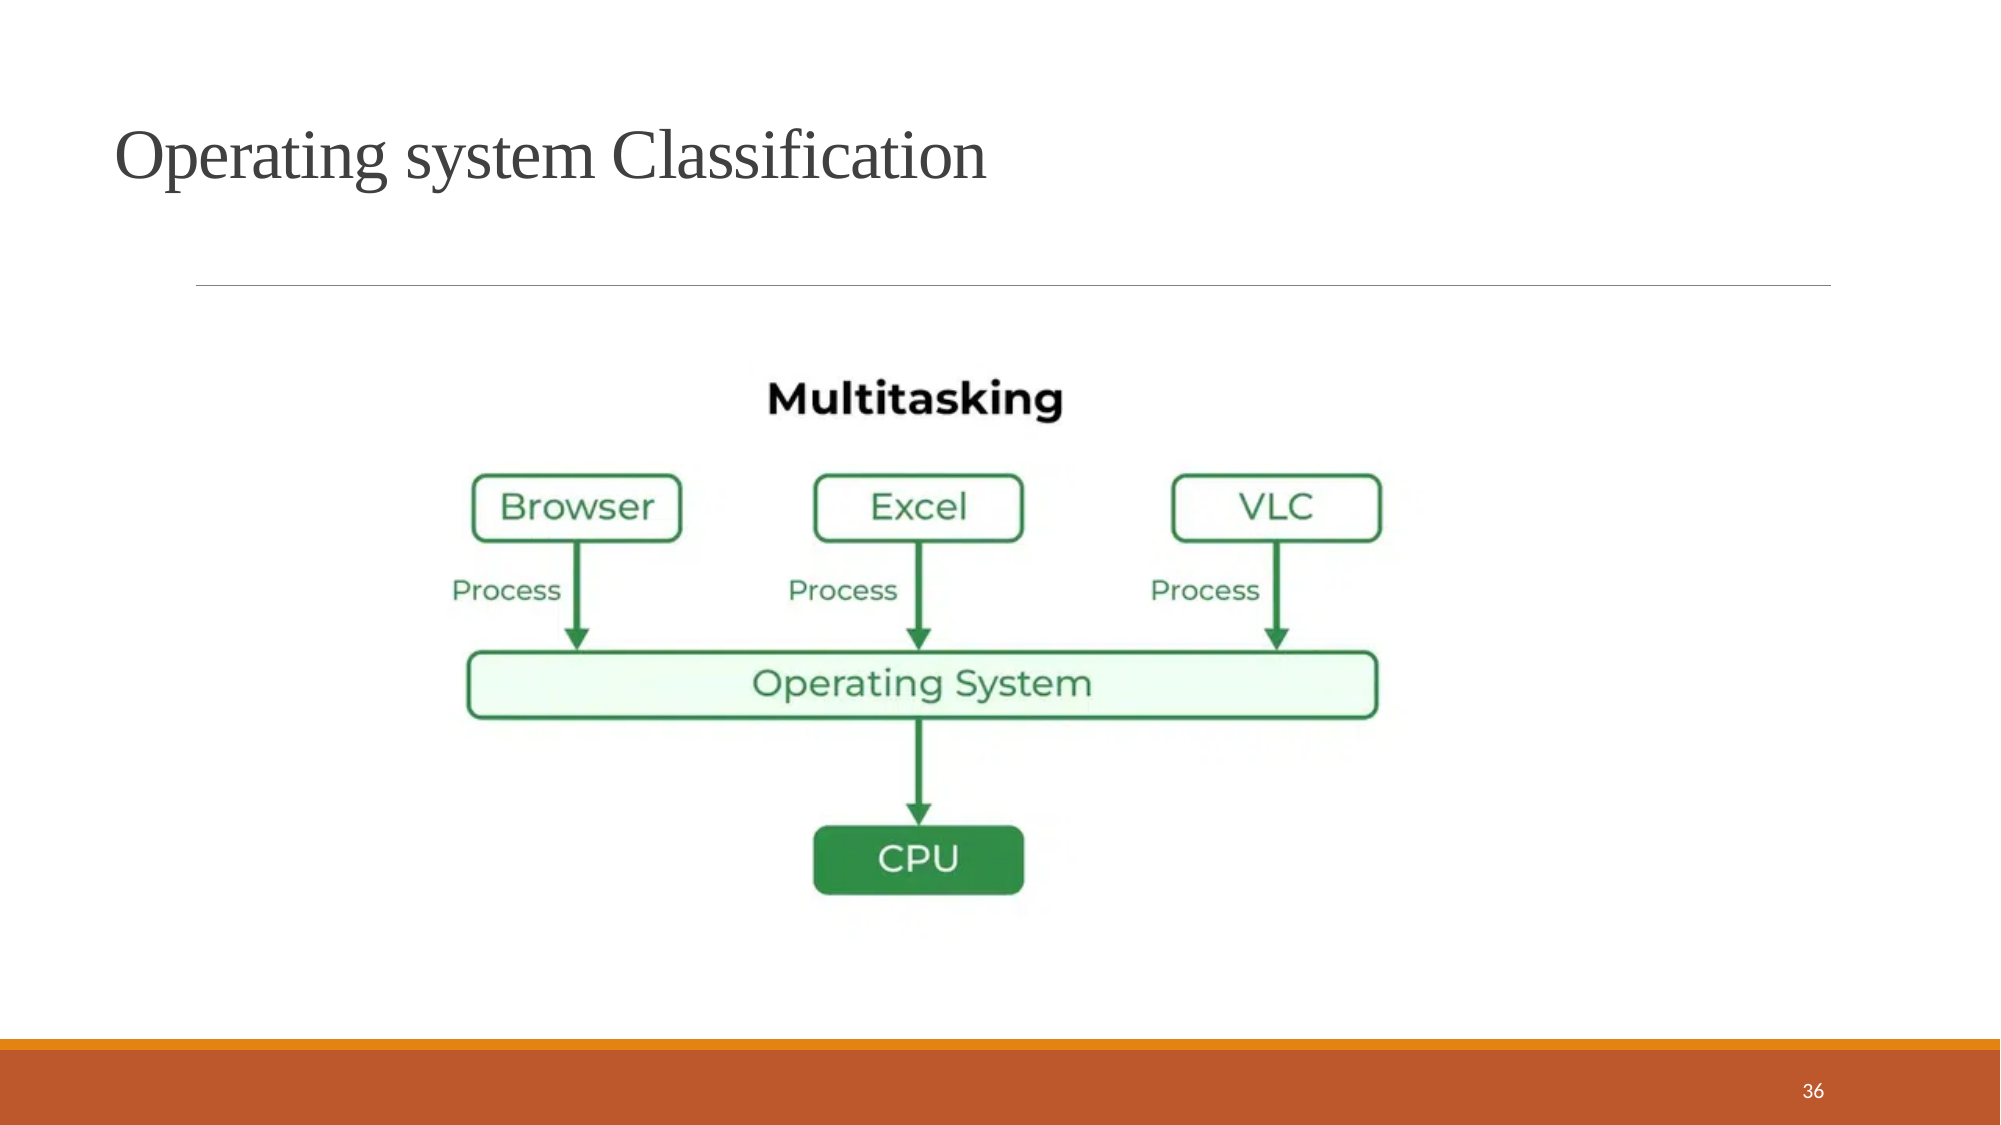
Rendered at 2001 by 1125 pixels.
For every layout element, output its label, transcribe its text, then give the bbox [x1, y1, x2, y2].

picture [399, 338, 1433, 942]
slide_number 36 [1624, 1059, 1840, 1120]
text_box Operating system Classification [99, 59, 1946, 201]
